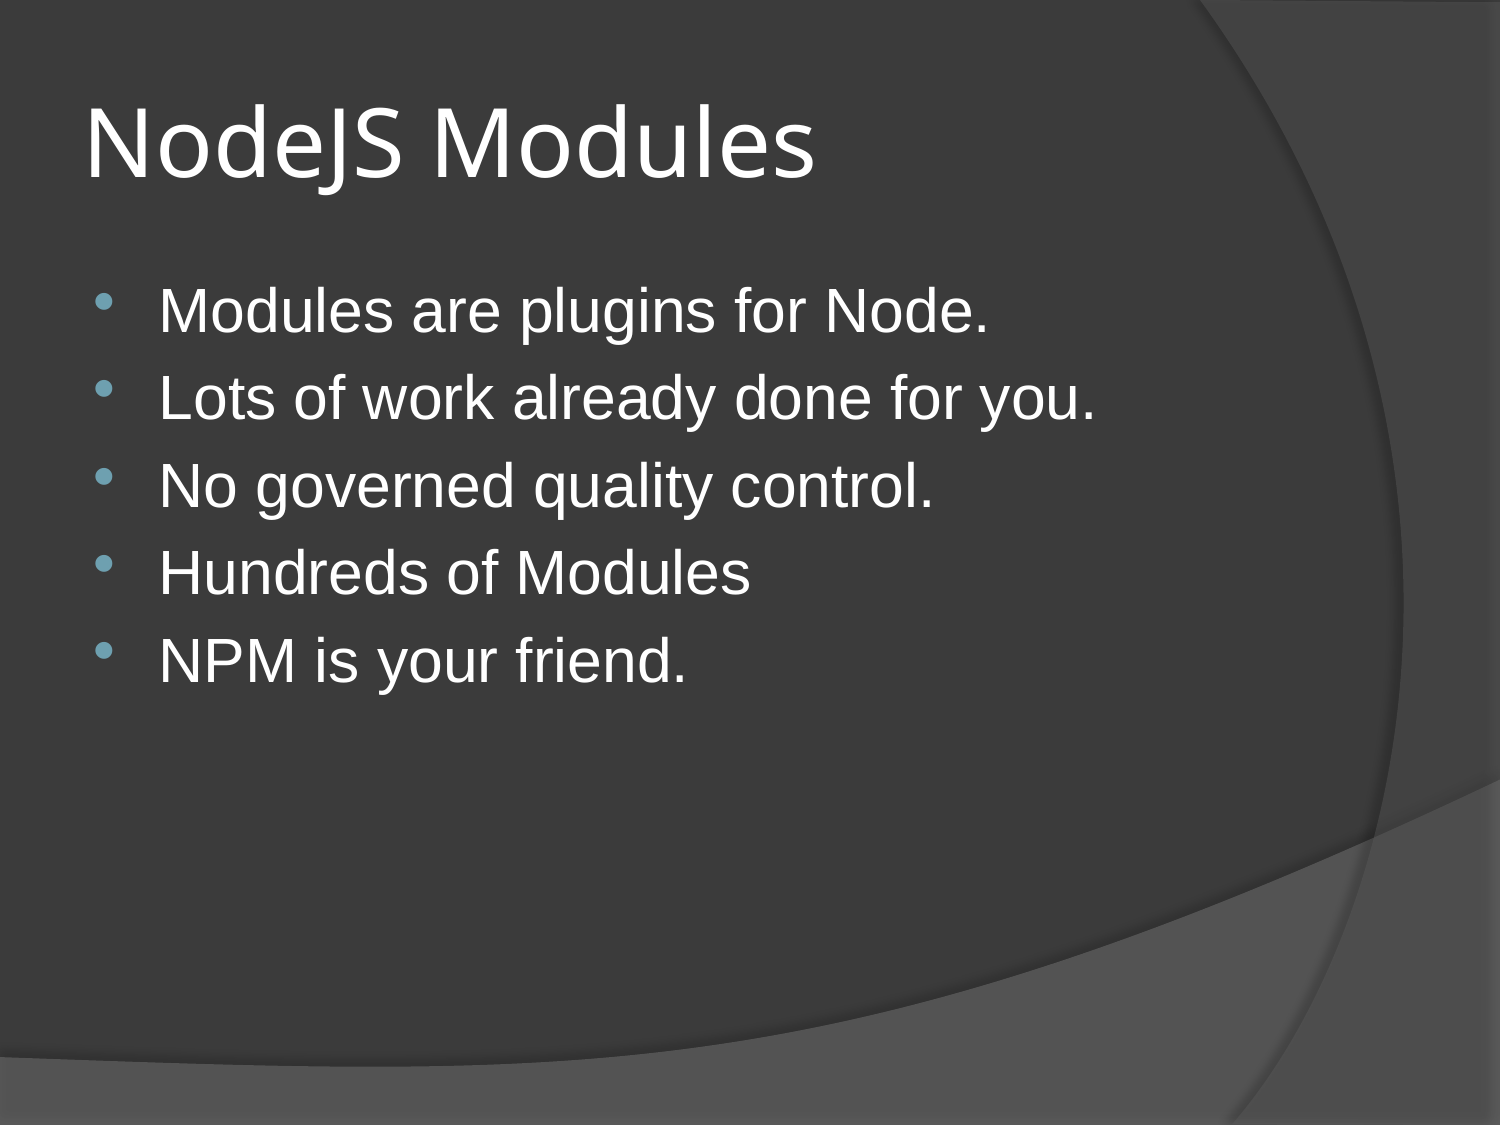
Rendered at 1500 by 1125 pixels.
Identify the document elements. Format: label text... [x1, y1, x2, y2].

title NodeJS Modules [75, 45, 1300, 233]
list Modules are plugins for Node. Lots of work already done for you. No governed quality control. Hundreds of Modules NPM is your friend. [75, 262, 1300, 1005]
